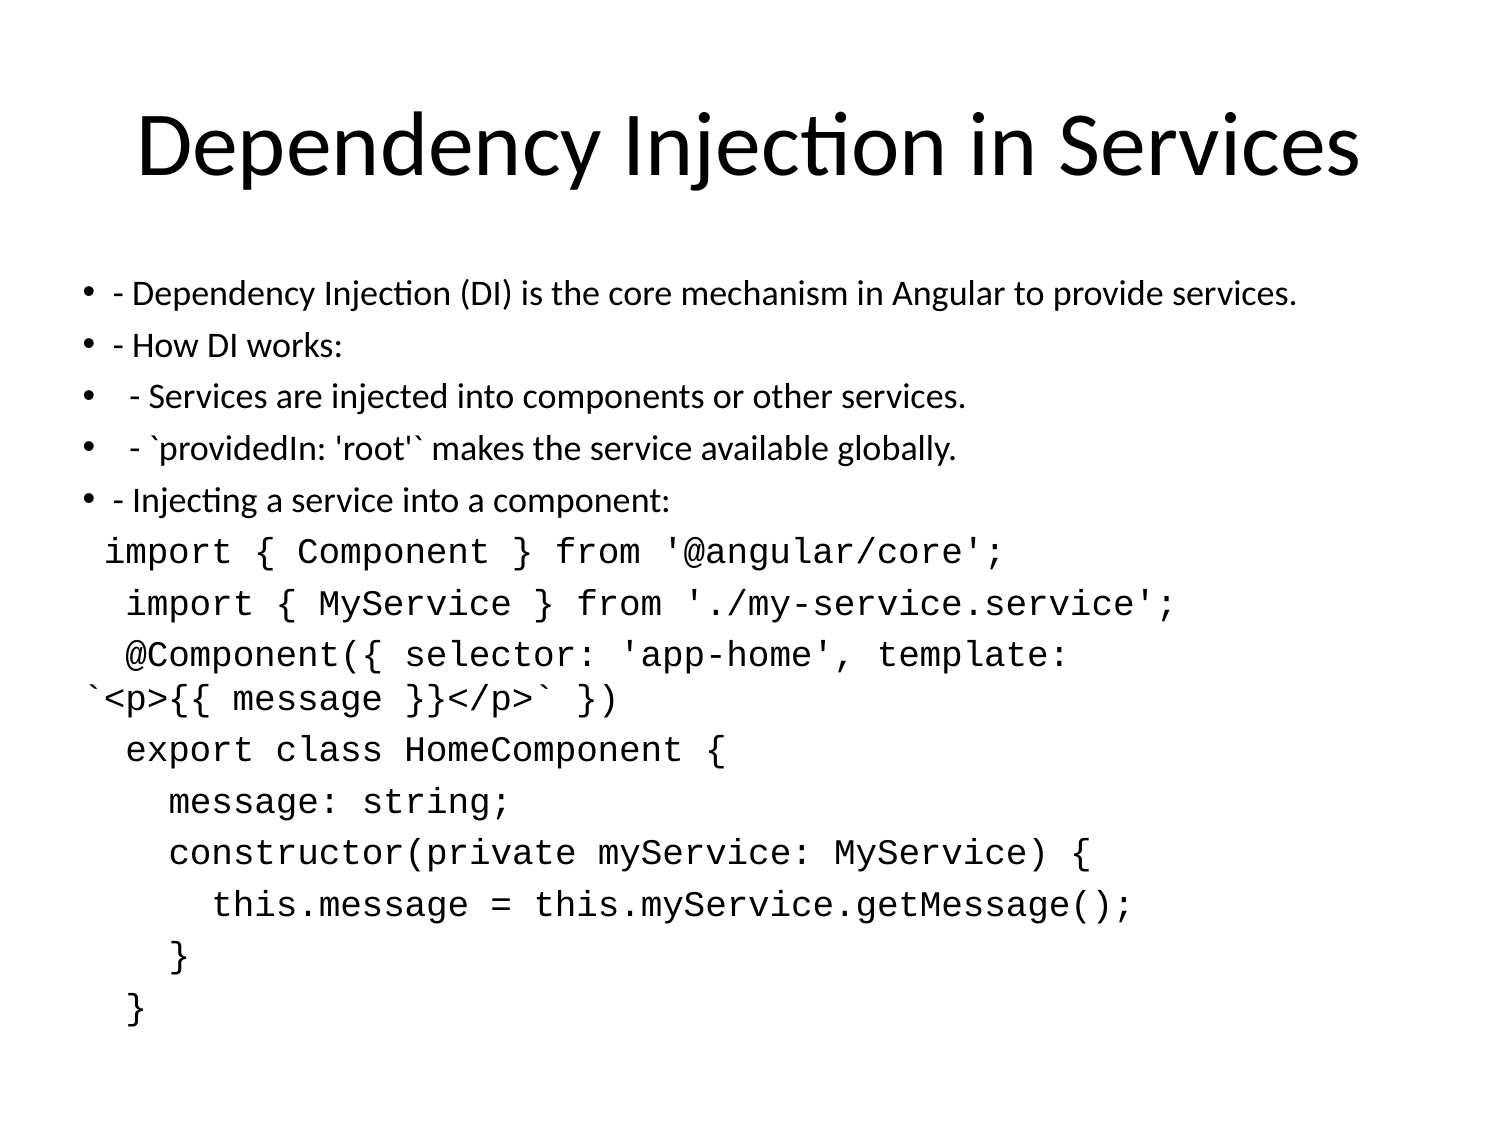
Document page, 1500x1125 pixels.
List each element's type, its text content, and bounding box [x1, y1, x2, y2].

title Dependency Injection in Services [74, 44, 1426, 234]
list - Dependency Injection (DI) is the core mechanism in Angular to provide services. - How DI works: - Services are injected into components or other services. - `providedIn: 'root'` makes the service available globally. - Injecting a service into a component: import { Component } from '@angular/core'; import { MyService } from './my-service.service'; @Component({ selector: 'app-home', template: `<p>{{ message }}</p>` }) export class HomeComponent { message: string; constructor(private myService: MyService) { this.message = this.myService.getMessage(); } } [74, 261, 1426, 1006]
